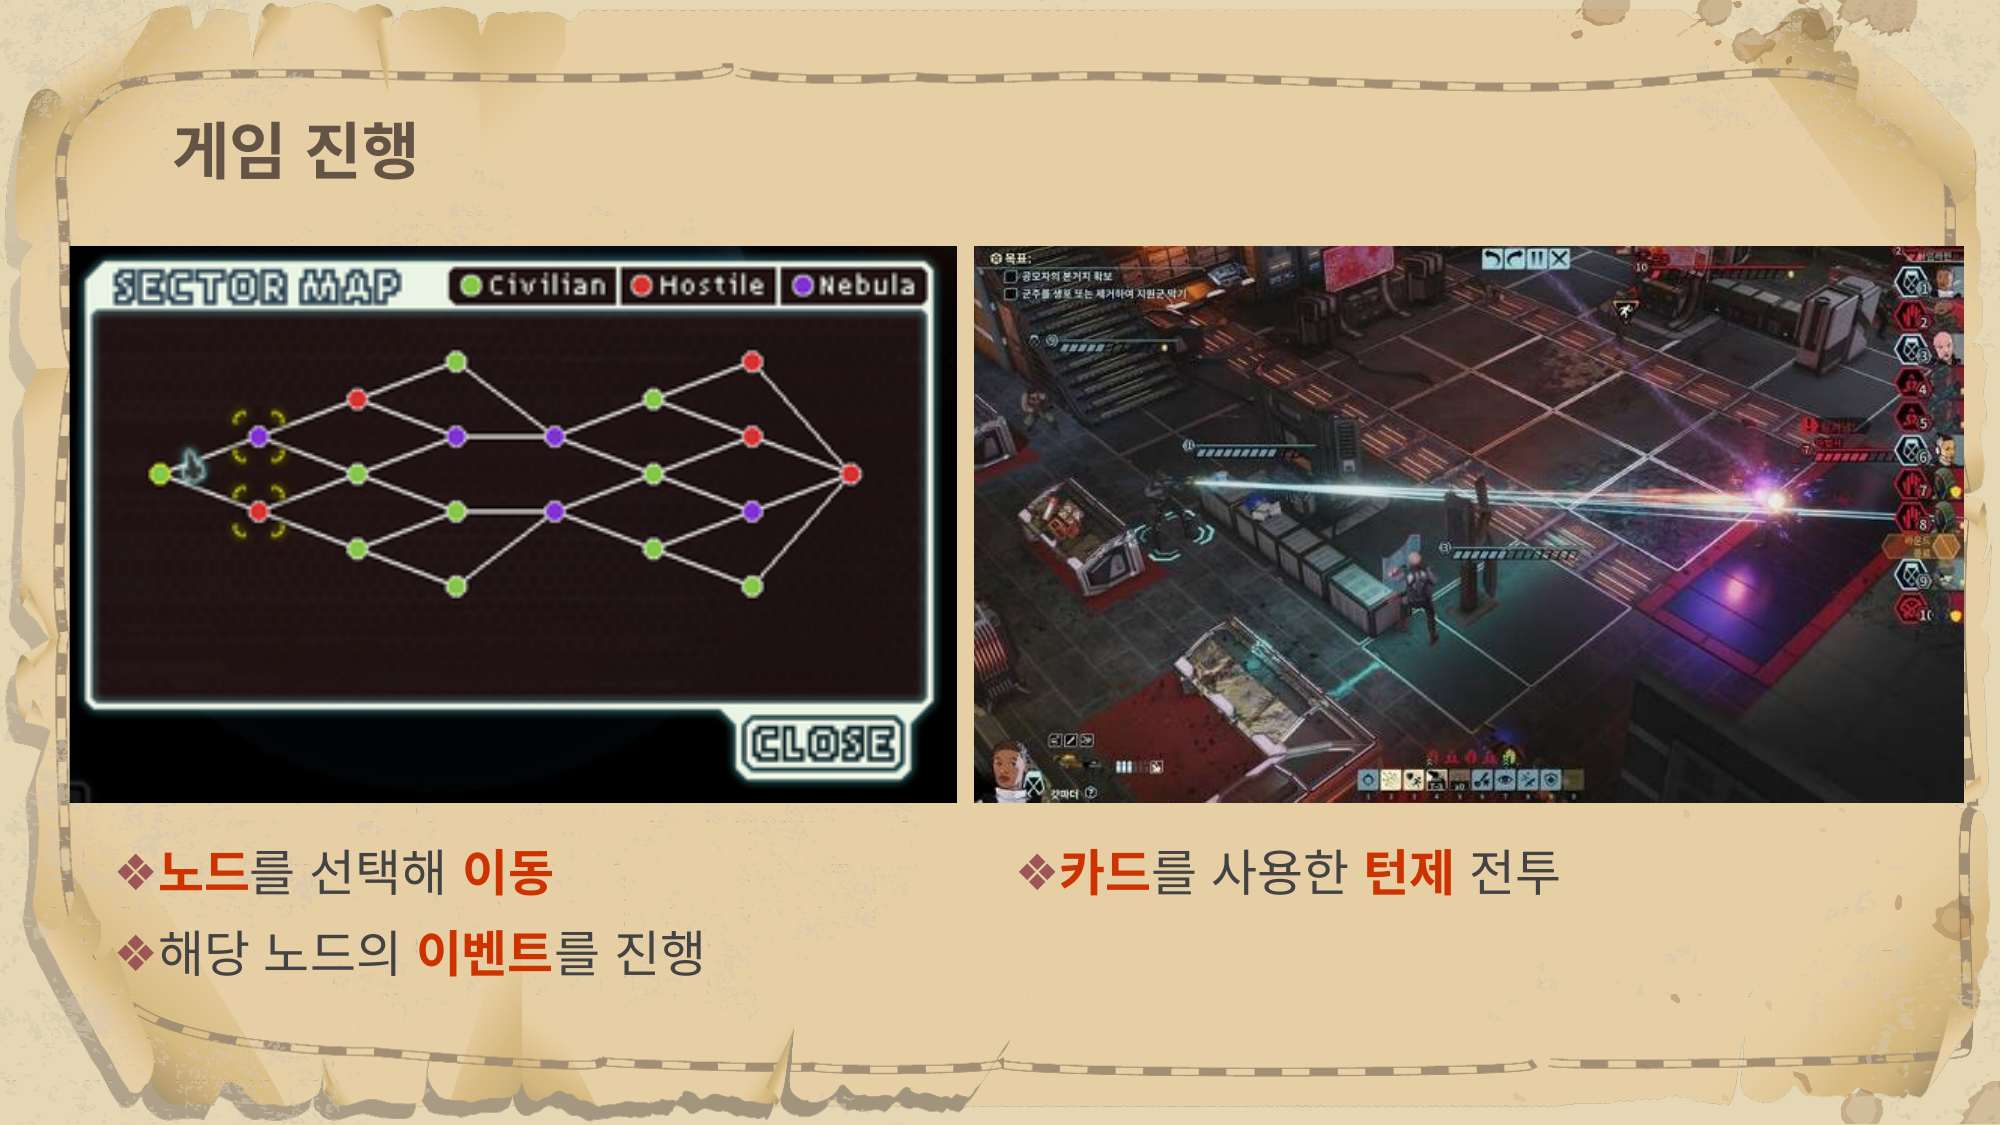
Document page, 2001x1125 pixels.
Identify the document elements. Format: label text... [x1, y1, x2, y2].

text_box 카드를 사용한 턴제 전투 [999, 826, 1859, 1057]
picture [0, 0, 2000, 1124]
list 노드를 선택해 이동 해당 노드의 이벤트를 진행 [98, 826, 957, 1057]
title 게임 진행 [157, 97, 1348, 223]
